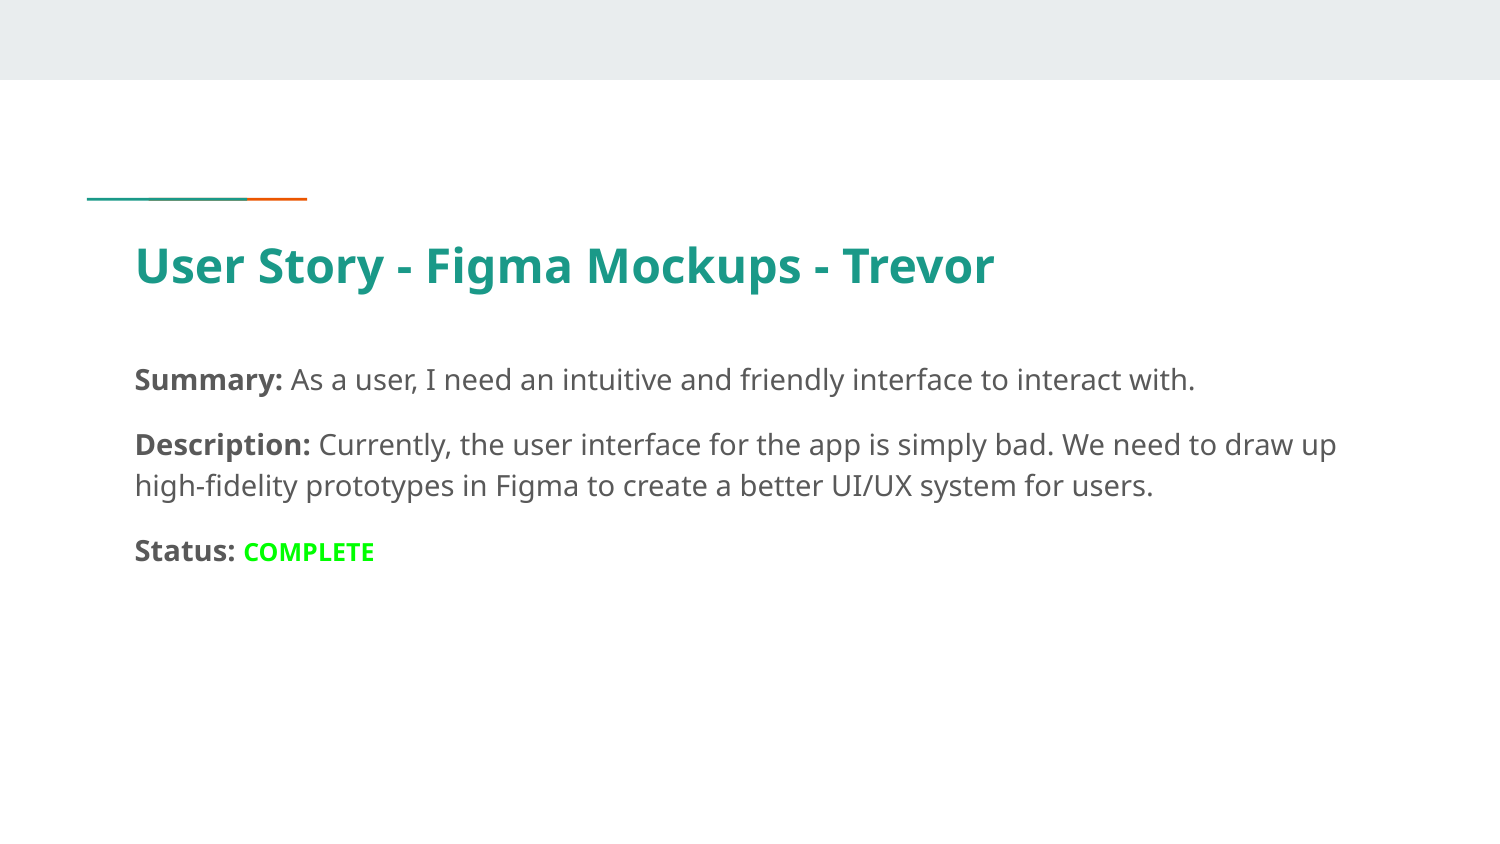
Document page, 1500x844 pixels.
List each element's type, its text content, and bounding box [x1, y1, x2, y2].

text_box User Story - Figma Mockups - Trevor [119, 220, 1381, 308]
text_box Summary: As a user, I need an intuitive and friendly interface to interact with. Description: Currently, the user interface for the app is simply bad. We need to draw up high-fidelity prototypes in Figma to create a better UI/UX system for users. Status: COMPLETE [119, 341, 1381, 712]
